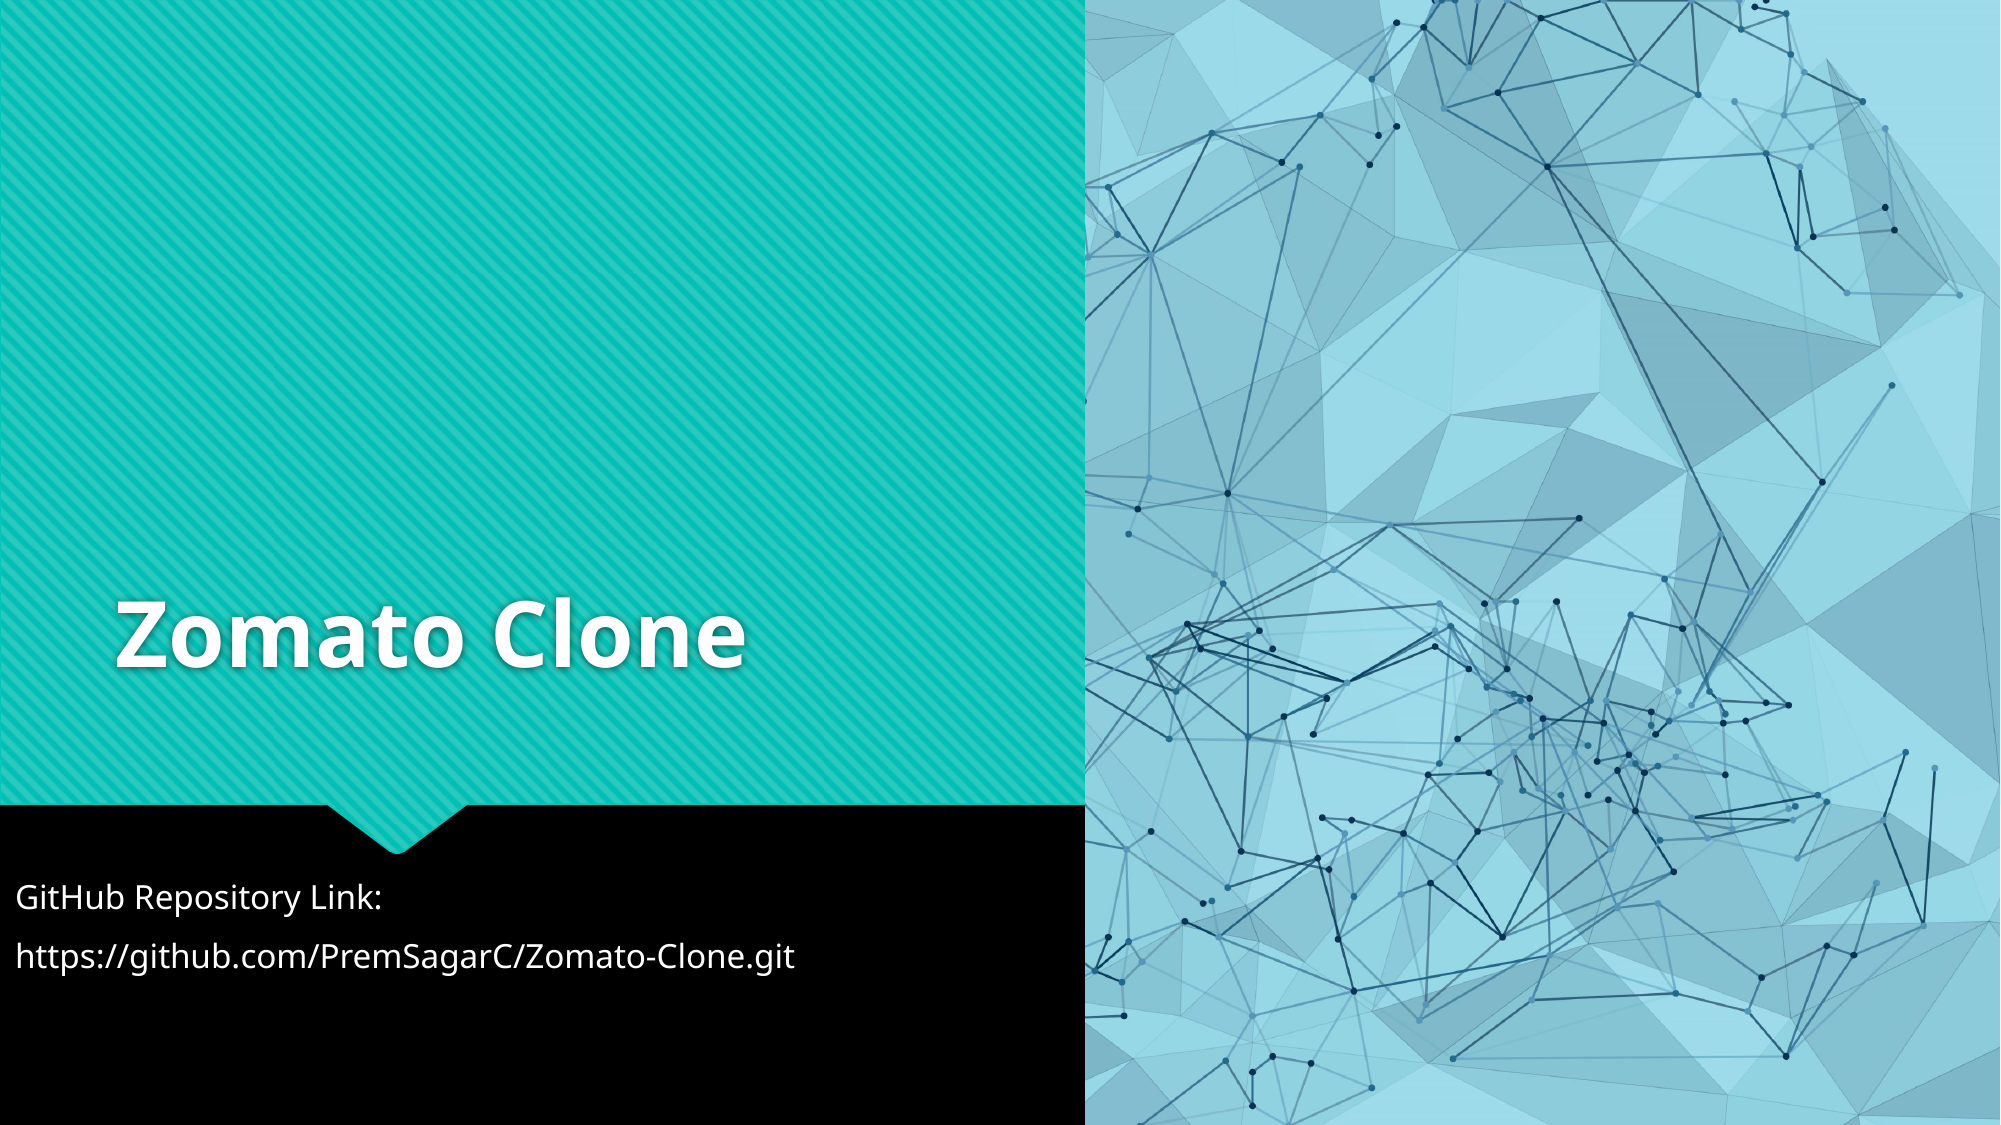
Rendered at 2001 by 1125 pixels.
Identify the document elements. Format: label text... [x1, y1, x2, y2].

title Zomato Clone [100, 106, 982, 694]
subtitle GitHub Repository Link: https://github.com/PremSagarC/Zomato-Clone.git [0, 868, 1084, 1125]
picture [1084, 0, 2000, 1125]
